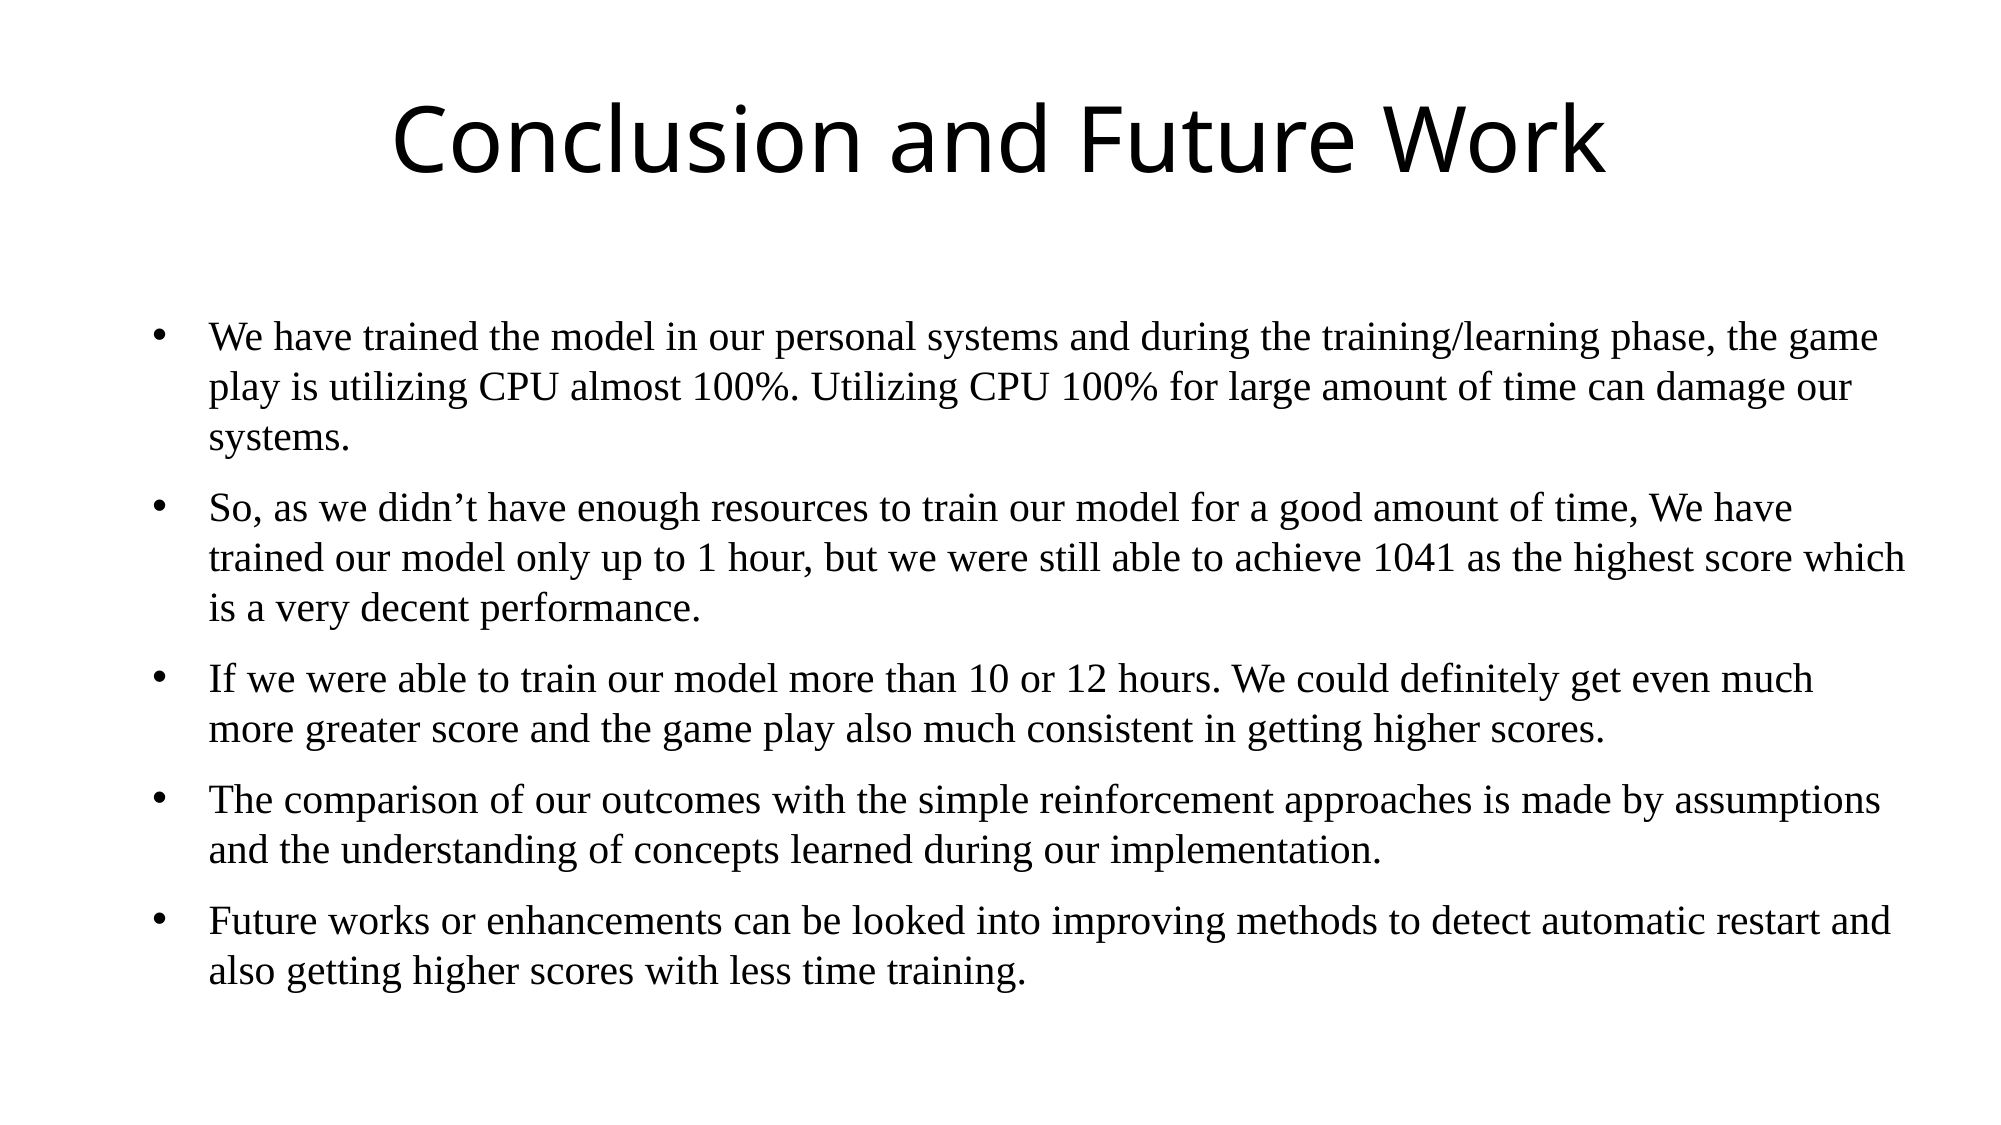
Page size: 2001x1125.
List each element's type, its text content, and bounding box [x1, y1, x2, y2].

title Conclusion and Future Work [137, 34, 1863, 252]
text_box We have trained the model in our personal systems and during the training/learning phase, the game play is utilizing CPU almost 100%. Utilizing CPU 100% for large amount of time can damage our systems. So, as we didn’t have enough resources to train our model for a good amount of time, We have trained our model only up to 1 hour, but we were still able to achieve 1041 as the highest score which is a very decent performance. If we were able to train our model more than 10 or 12 hours. We could definitely get even much more greater score and the game play also much consistent in getting higher scores. The comparison of our outcomes with the simple reinforcement approaches is made by assumptions and the understanding of concepts learned during our implementation. Future works or enhancements can be looked into improving methods to detect automatic restart and also getting higher scores with less time training. [137, 301, 1924, 1001]
